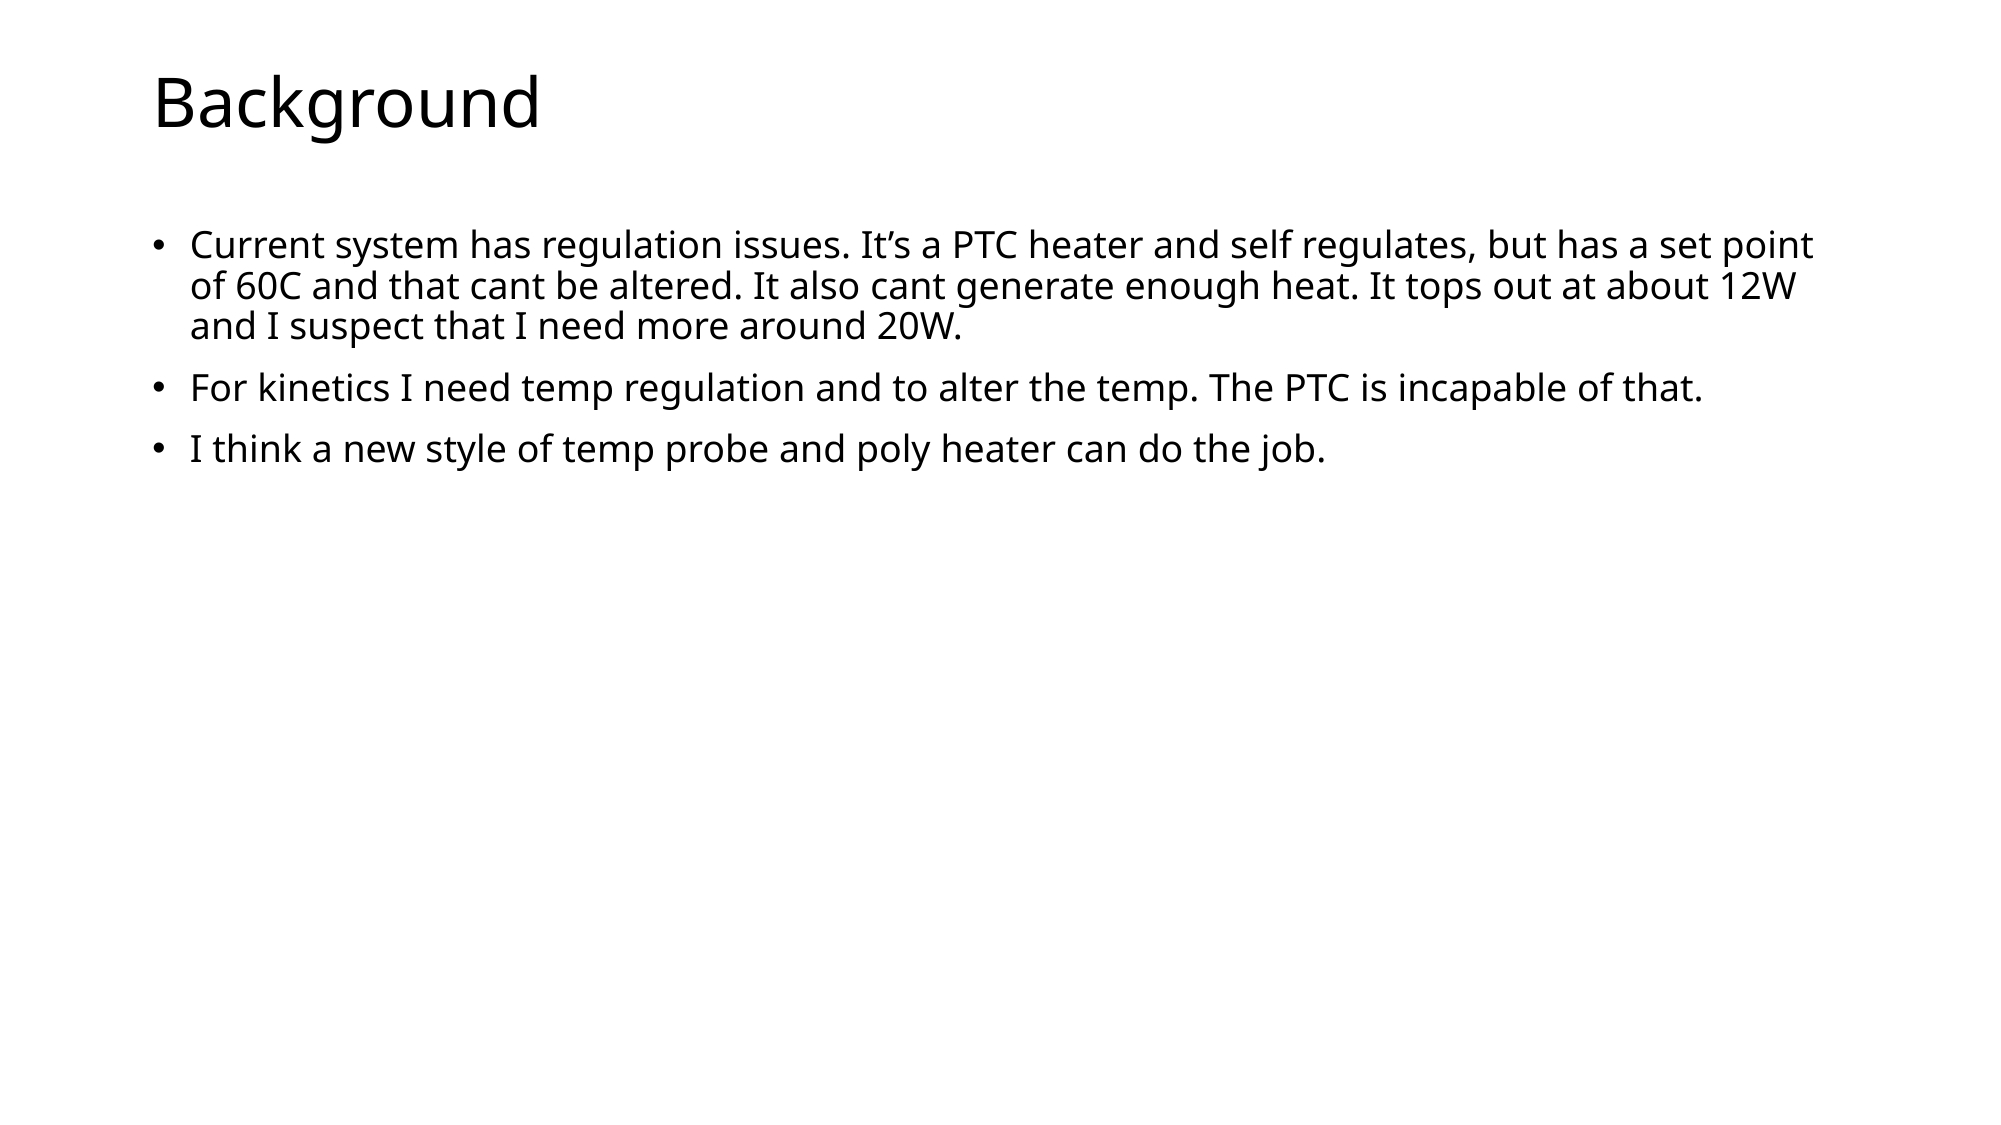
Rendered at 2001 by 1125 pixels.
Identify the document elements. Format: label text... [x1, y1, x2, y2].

list Current system has regulation issues. It’s a PTC heater and self regulates, but has a set point of 60C and that cant be altered. It also cant generate enough heat. It tops out at about 12W and I suspect that I need more around 20W. For kinetics I need temp regulation and to alter the temp. The PTC is incapable of that. I think a new style of temp probe and poly heater can do the job. [137, 218, 1863, 1014]
title Background [137, 59, 1863, 150]
